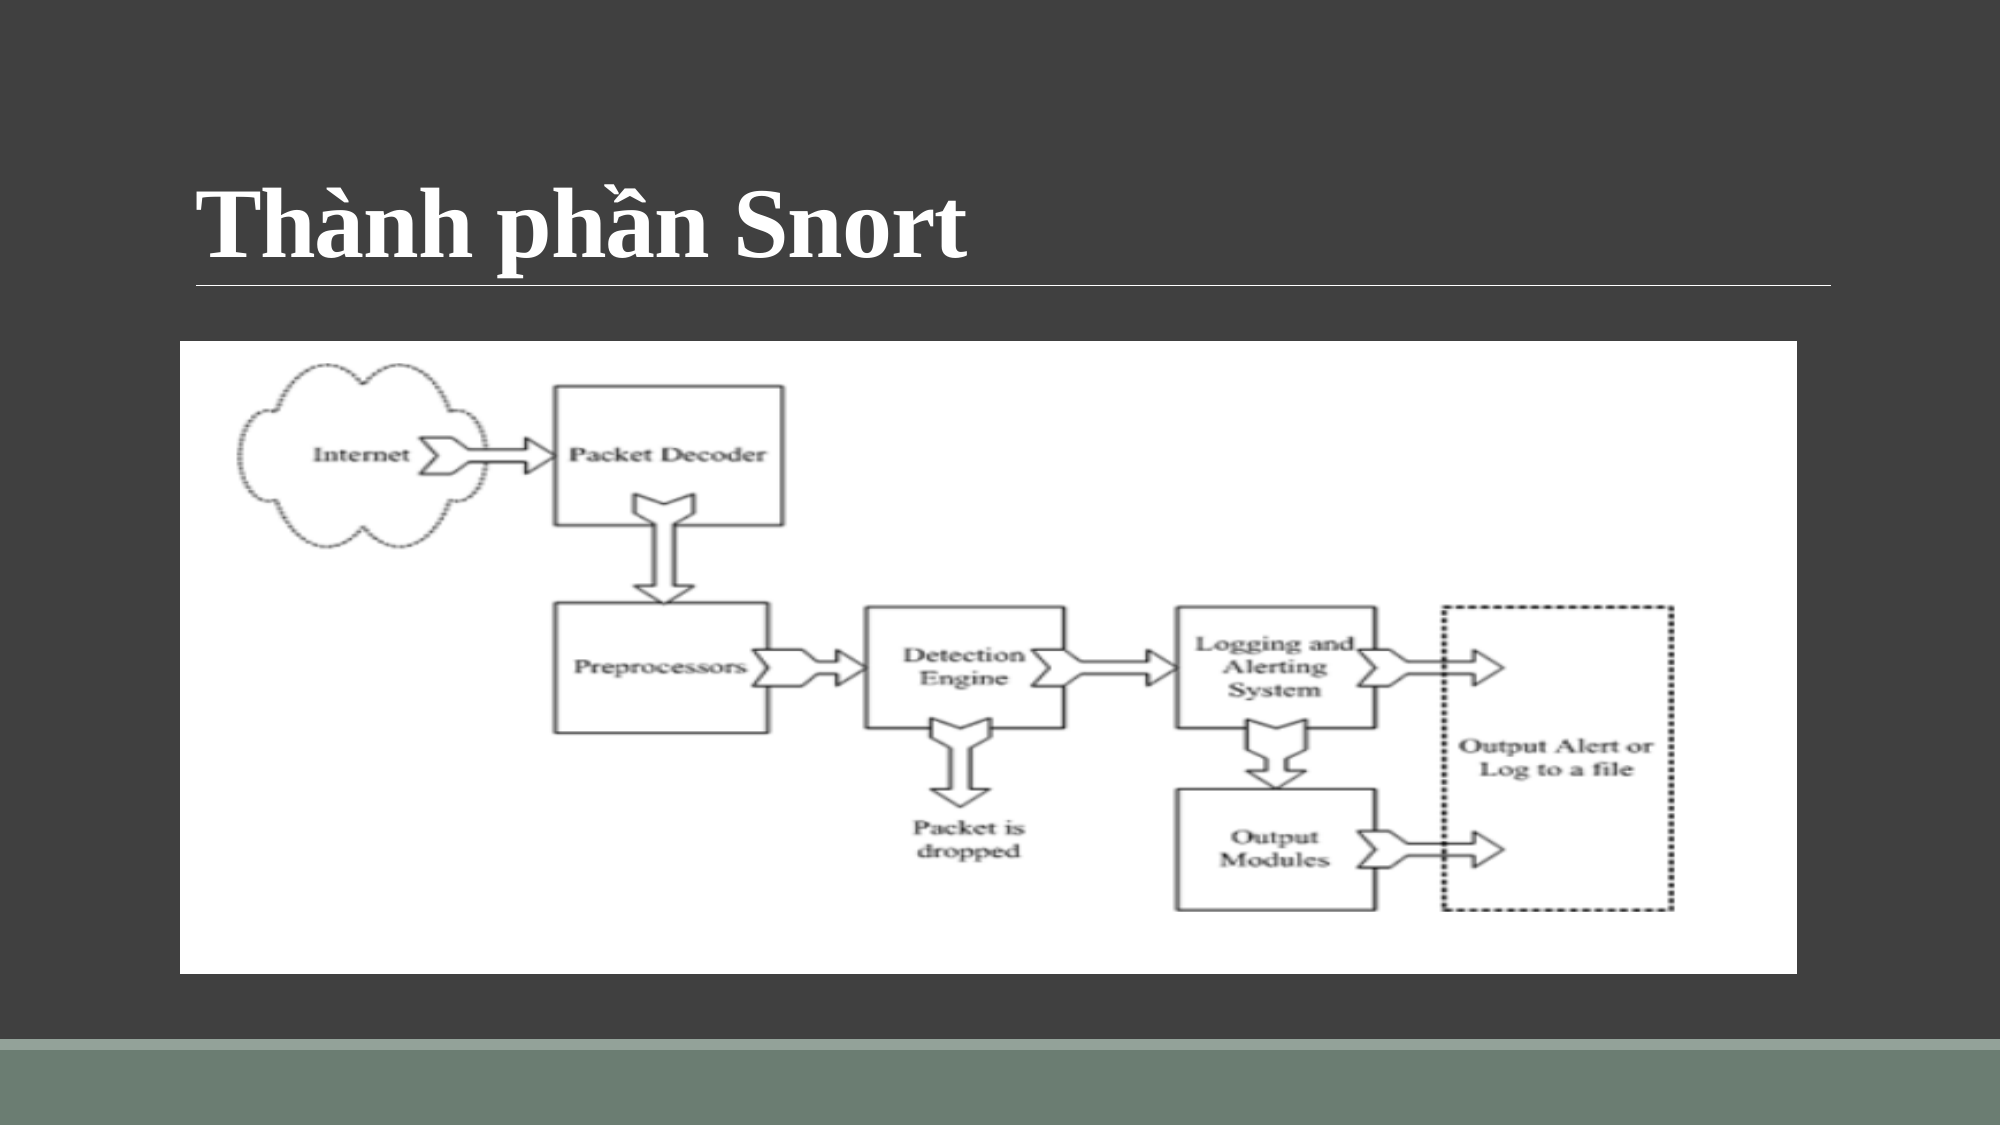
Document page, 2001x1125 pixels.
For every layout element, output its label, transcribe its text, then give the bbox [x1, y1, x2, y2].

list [179, 340, 1797, 974]
title Thành phần Snort [180, 47, 1830, 285]
